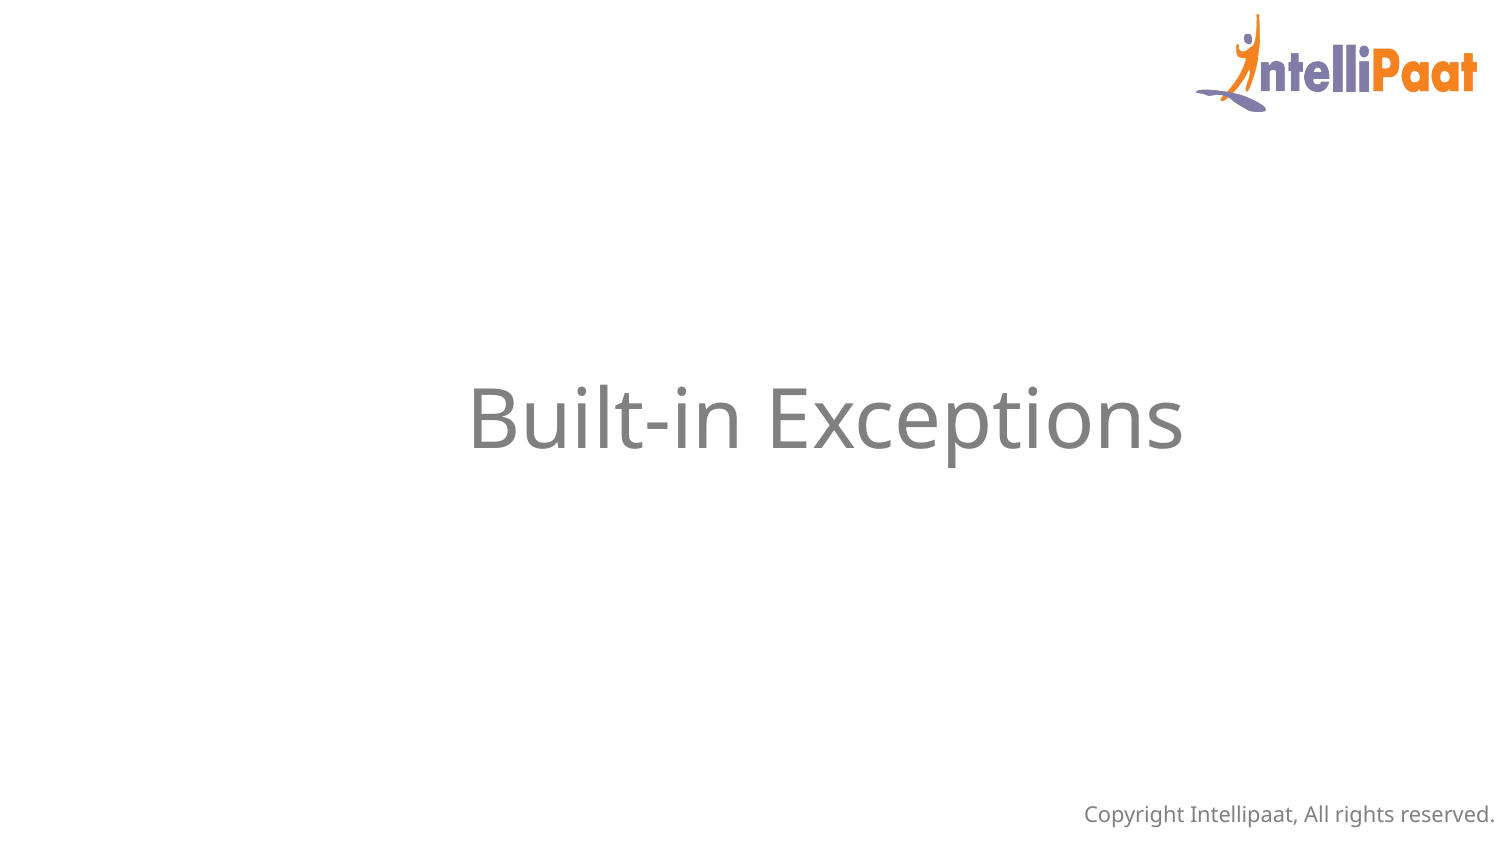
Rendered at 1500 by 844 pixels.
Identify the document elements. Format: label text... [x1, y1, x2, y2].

list Built-in Exceptions [387, 374, 1280, 470]
picture [1196, 14, 1477, 112]
